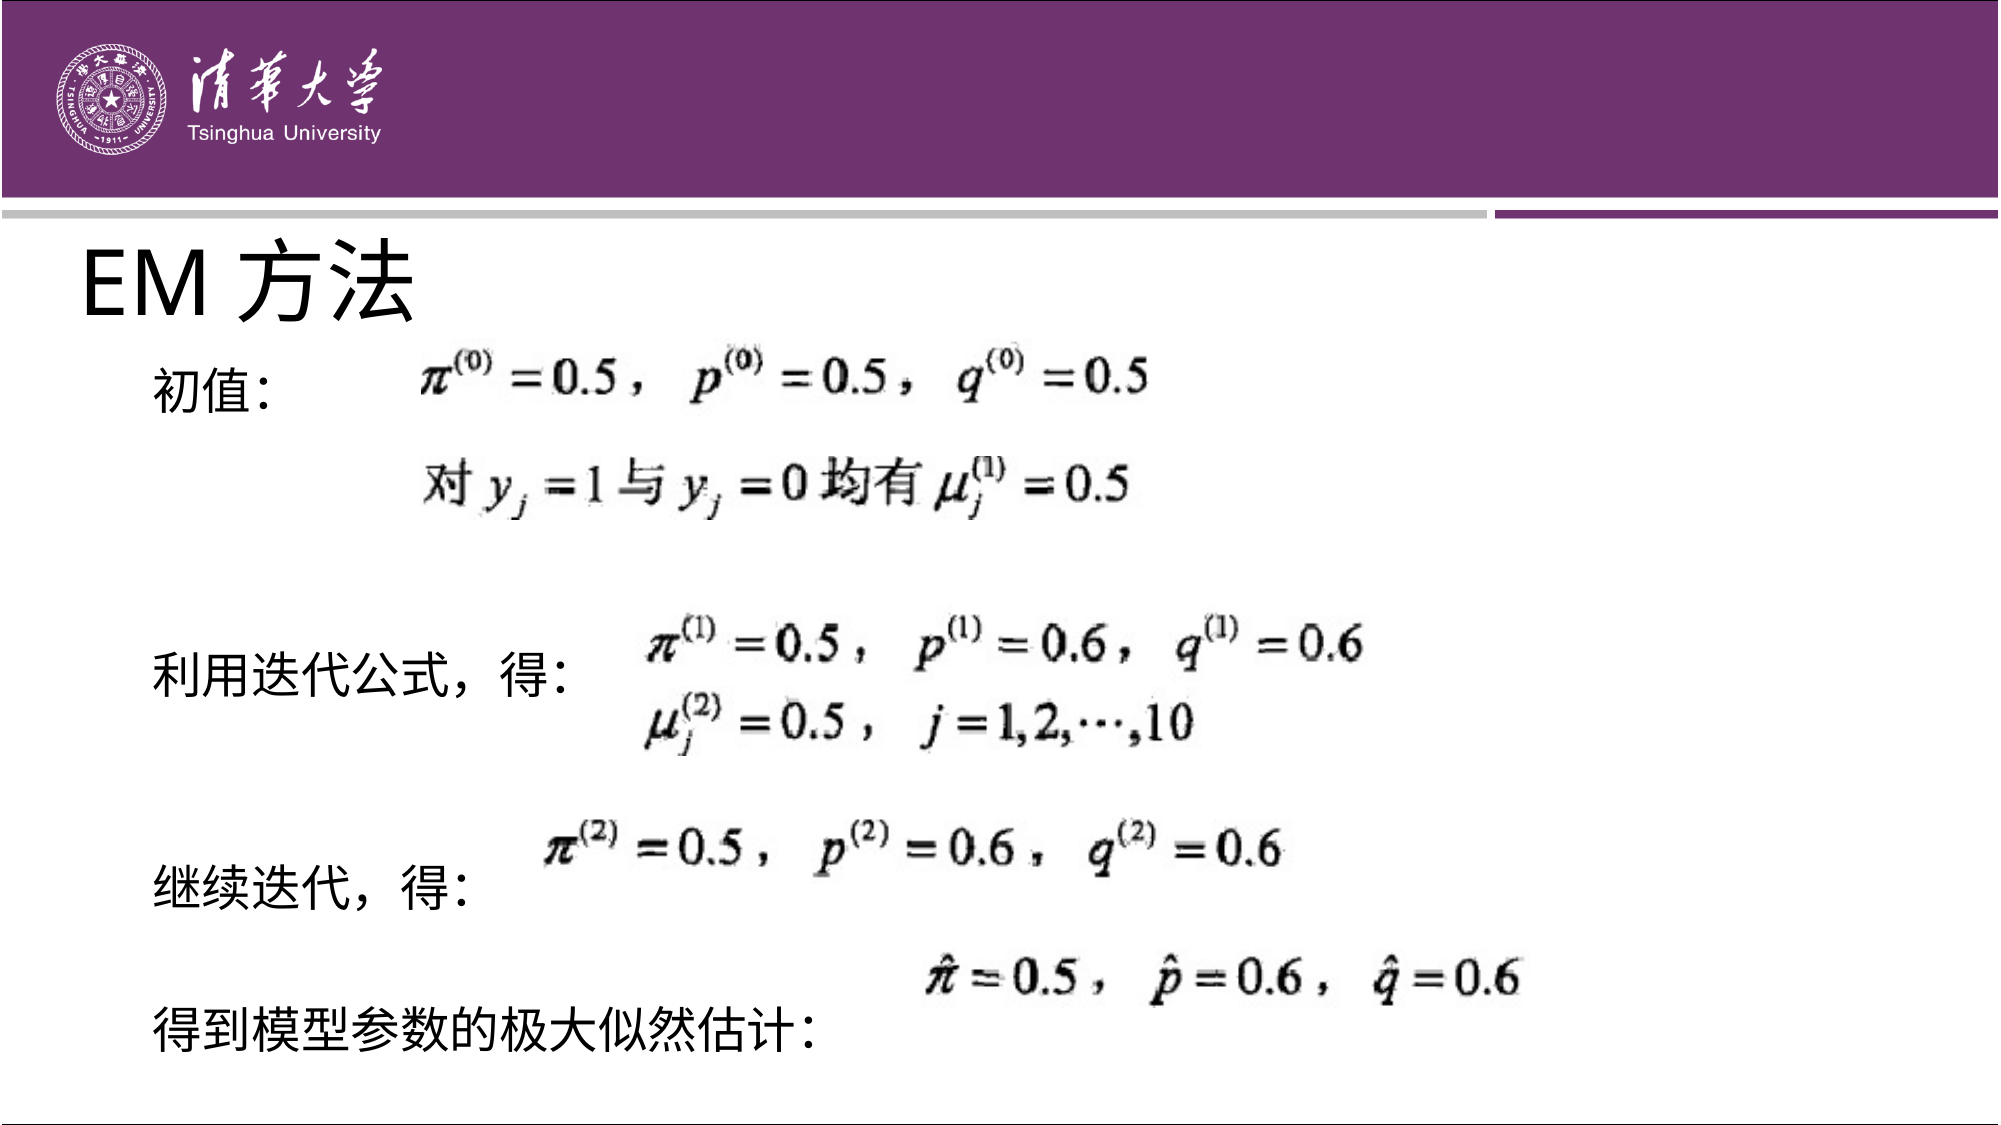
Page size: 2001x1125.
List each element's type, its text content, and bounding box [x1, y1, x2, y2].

list 初值： 利用迭代公式，得： 继续迭代，得： 得到模型参数的极大似然估计： [137, 358, 1863, 1073]
picture [2, 0, 1998, 1125]
title EM方法 [63, 177, 1789, 395]
